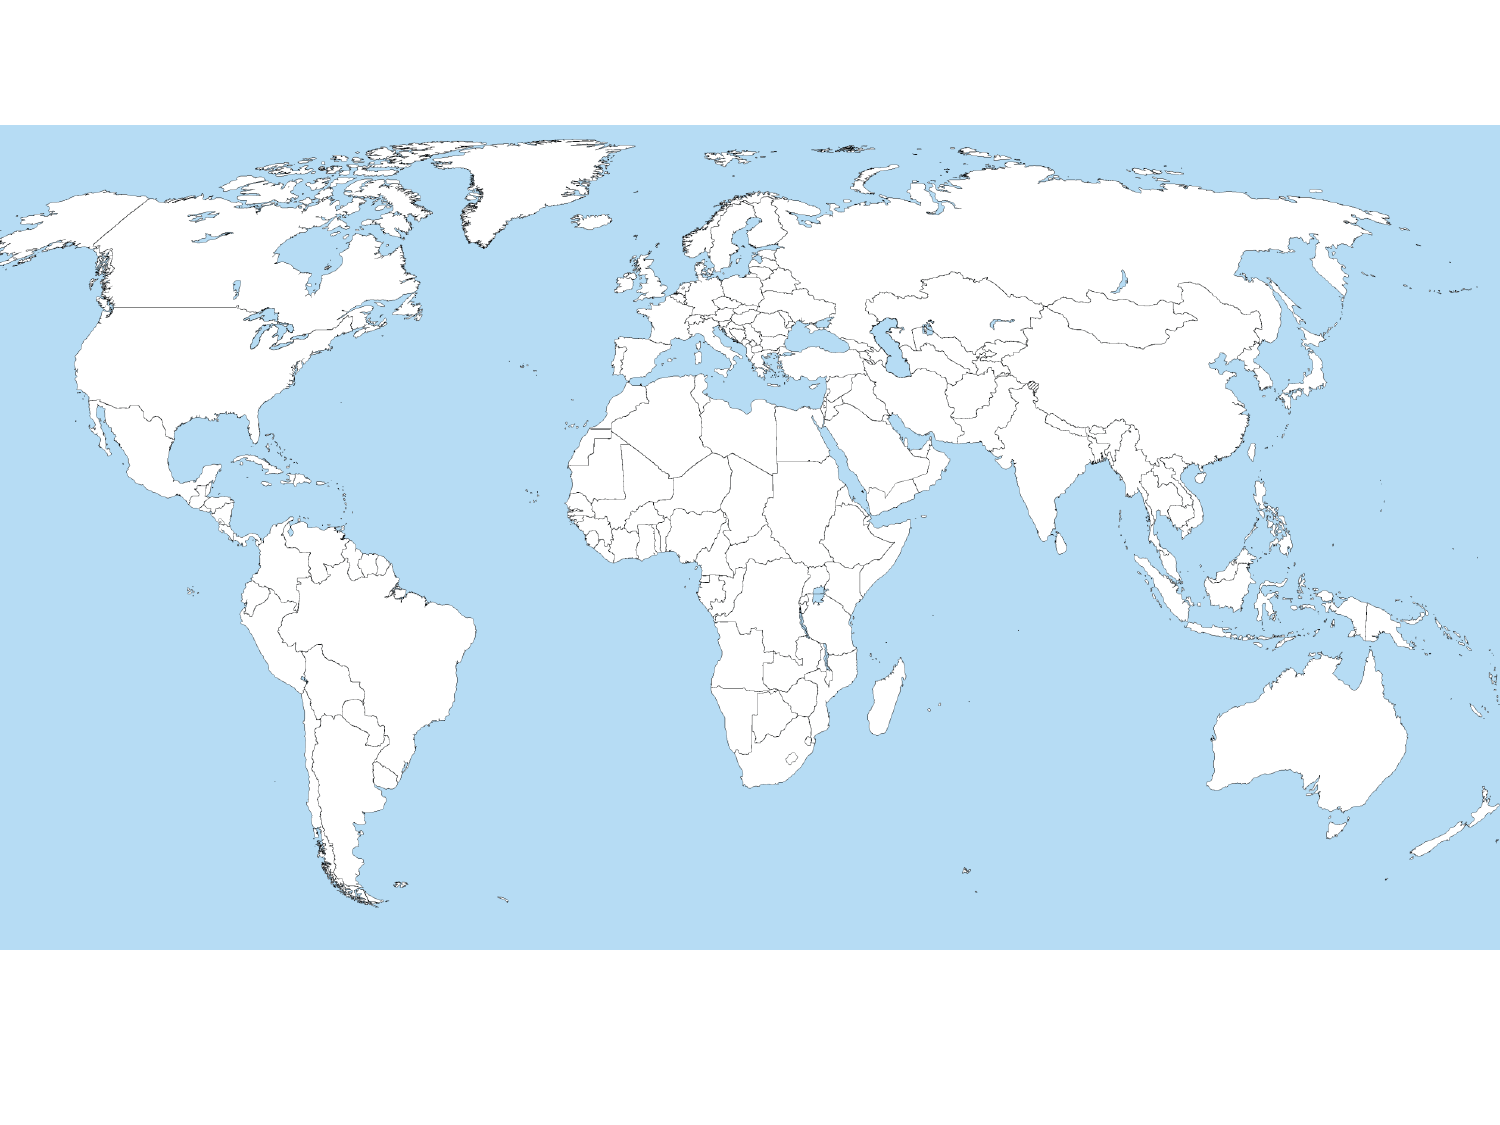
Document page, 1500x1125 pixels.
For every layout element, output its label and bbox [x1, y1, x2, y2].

picture [0, 124, 1500, 951]
